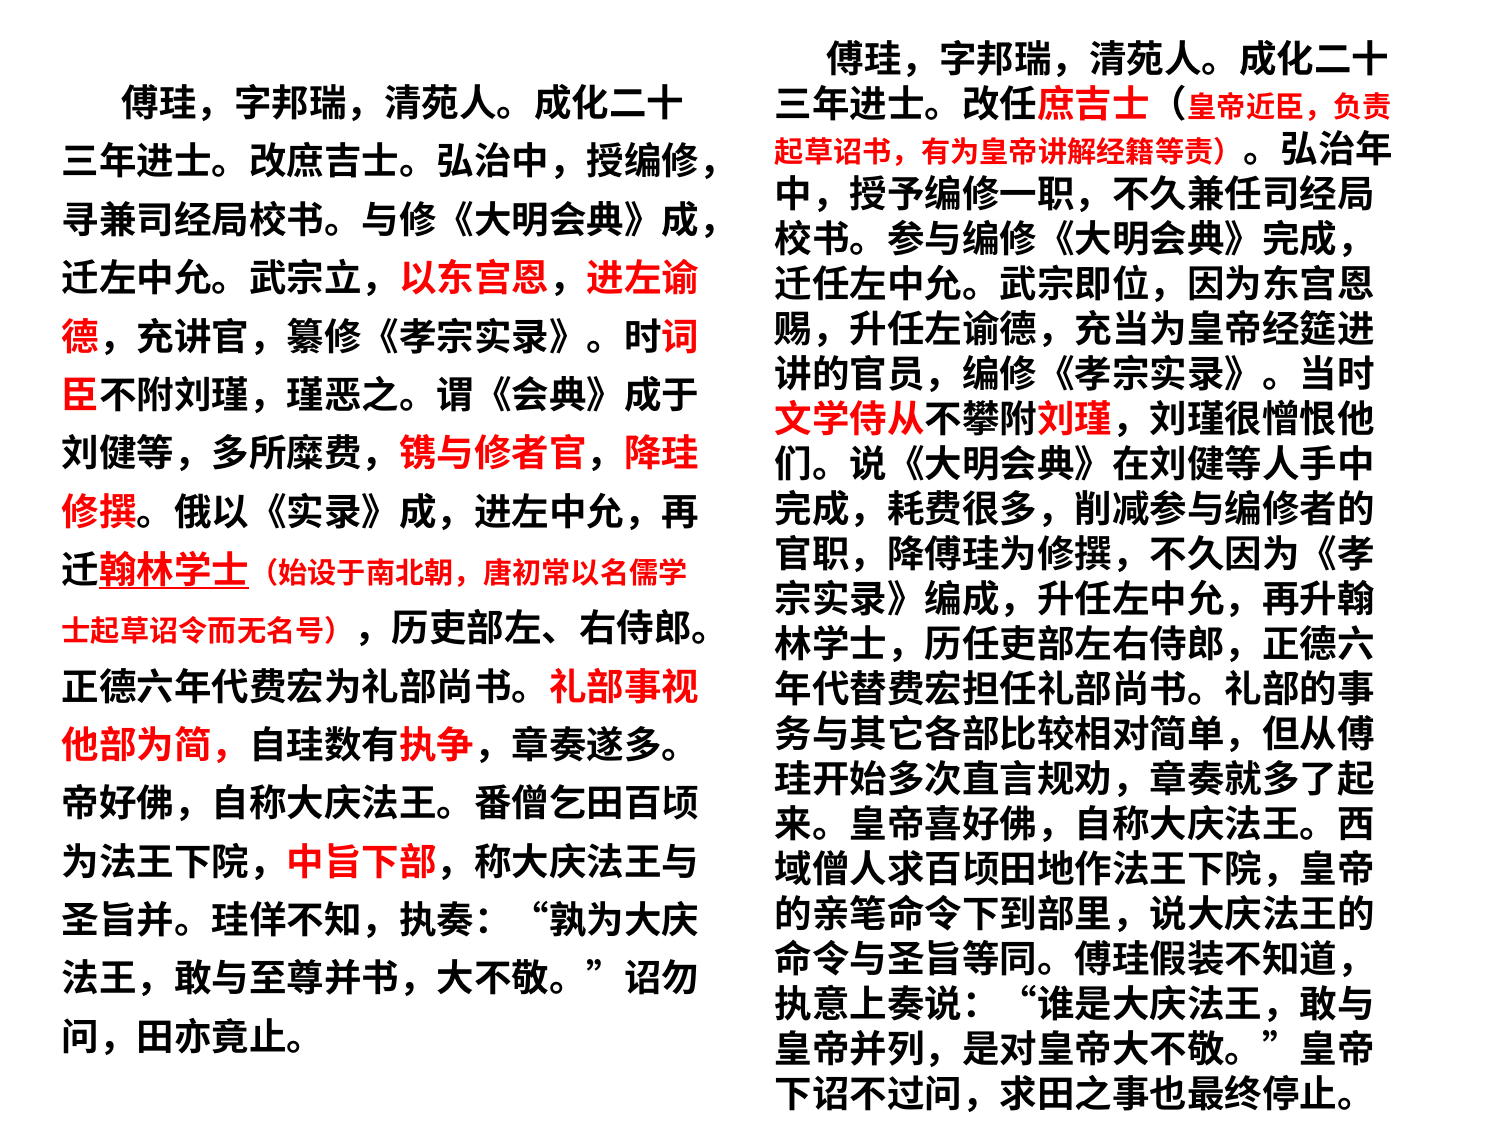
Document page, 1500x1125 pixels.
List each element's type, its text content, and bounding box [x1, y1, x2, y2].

text_box 傅珪，字邦瑞，清苑人。成化二十三年进士。改任庶吉士（皇帝近臣，负责起草诏书，有为皇帝讲解经籍等责）。弘治年中，授予编修一职，不久兼任司经局校书。参与编修《大明会典》完成，迁任左中允。武宗即位，因为东宫恩赐，升任左谕德，充当为皇帝经筵进讲的官员，编修《孝宗实录》。当时文学侍从不攀附刘瑾，刘瑾很憎恨他们。说《大明会典》在刘健等人手中完成，耗费很多，削减参与编修者的官职，降傅珪为修撰，不久因为《孝宗实录》编成，升任左中允，再升翰林学士，历任吏部左右侍郎，正德六年代替费宏担任礼部尚书。礼部的事务与其它各部比较相对简单，但从傅珪开始多次直言规劝，章奏就多了起来。皇帝喜好佛，自称大庆法王。西域僧人求百顷田地作法王下院，皇帝的亲笔命令下到部里，说大庆法王的命令与圣旨等同。傅珪假装不知道，执意上奏说：“谁是大庆法王，敢与皇帝并列，是对皇帝大不敬。”皇帝下诏不过问，求田之事也最终停止。 [760, 27, 1422, 1123]
text_box 傅珪，字邦瑞，清苑人。成化二十三年进士。改庶吉士。弘治中，授编修，寻兼司经局校书。与修《大明会典》成，迁左中允。武宗立，以东宫恩，进左谕德，充讲官，纂修《孝宗实录》。时词臣不附刘瑾，瑾恶之。谓《会典》成于刘健等，多所糜费，镌与修者官，降珪修撰。俄以《实录》成，进左中允，再迁翰林学士（始设于南北朝，唐初常以名儒学士起草诏令而无名号），历吏部左、右侍郎。正德六年代费宏为礼部尚书。礼部事视他部为简，自珪数有执争，章奏遂多。帝好佛，自称大庆法王。番僧乞田百顷为法王下院，中旨下部，称大庆法王与圣旨并。珪佯不知，执奏：“孰为大庆法王，敢与至尊并书，大不敬。”诏勿问，田亦竟止。 [46, 58, 727, 1066]
